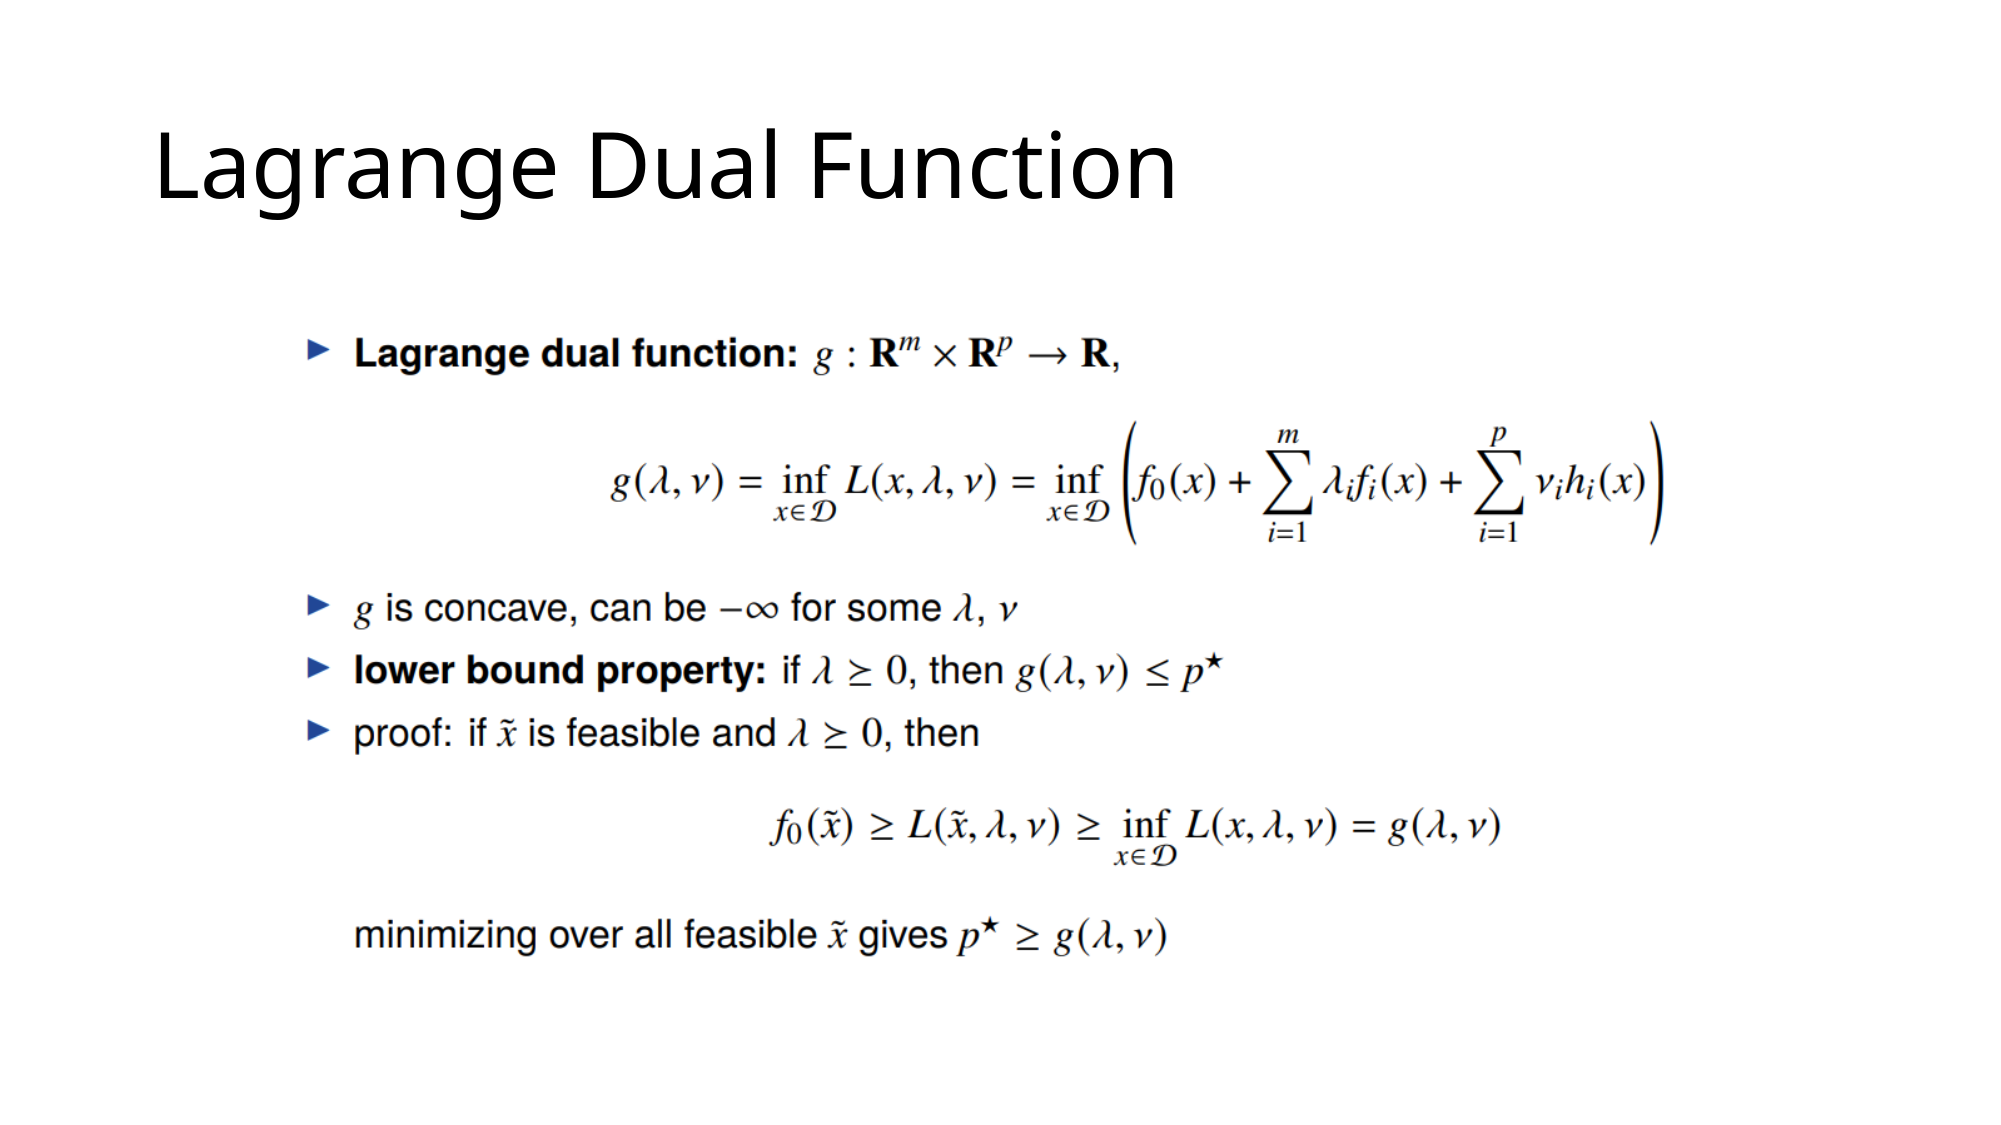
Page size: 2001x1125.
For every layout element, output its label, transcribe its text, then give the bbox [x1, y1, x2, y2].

title Lagrange Dual Function [137, 59, 1863, 278]
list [274, 299, 1726, 1014]
